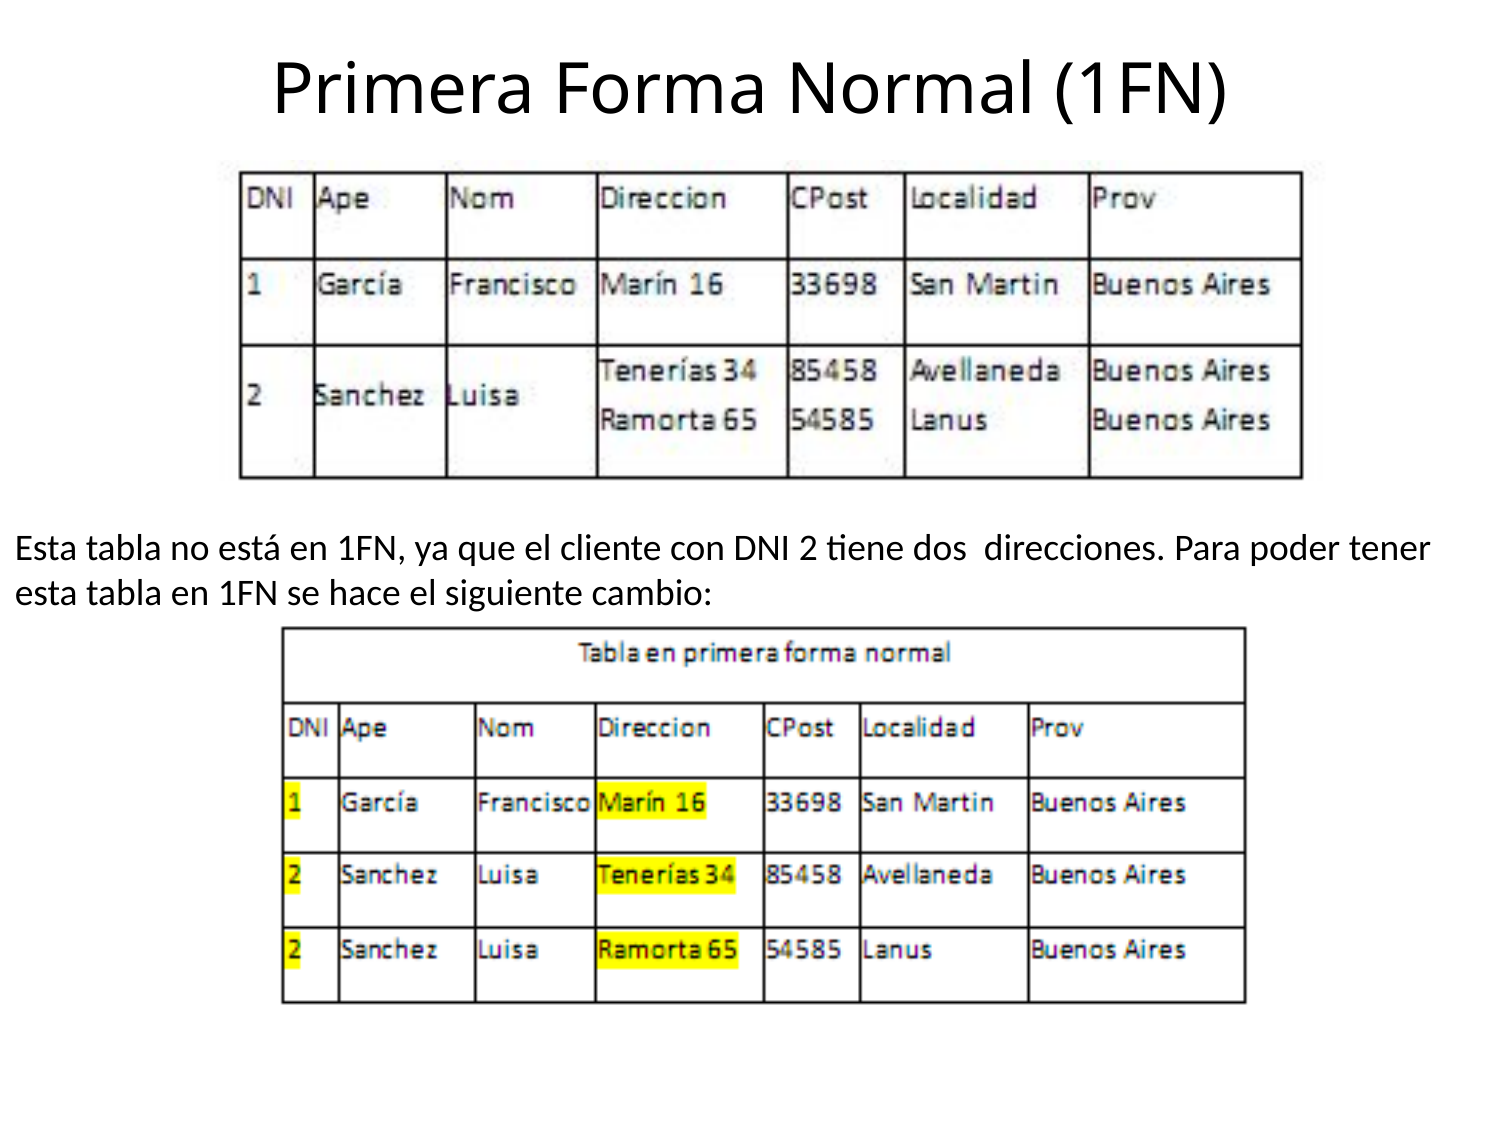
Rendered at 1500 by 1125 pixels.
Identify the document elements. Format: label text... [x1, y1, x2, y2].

text_box Esta tabla no está en 1FN, ya que el cliente con DNI 2 tiene dos direcciones. Para poder tener esta tabla en 1FN se hace el siguiente cambio: [0, 515, 1500, 621]
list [253, 609, 1282, 1026]
title Primera Forma Normal (1FN) [75, 45, 1425, 149]
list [194, 160, 1341, 505]
